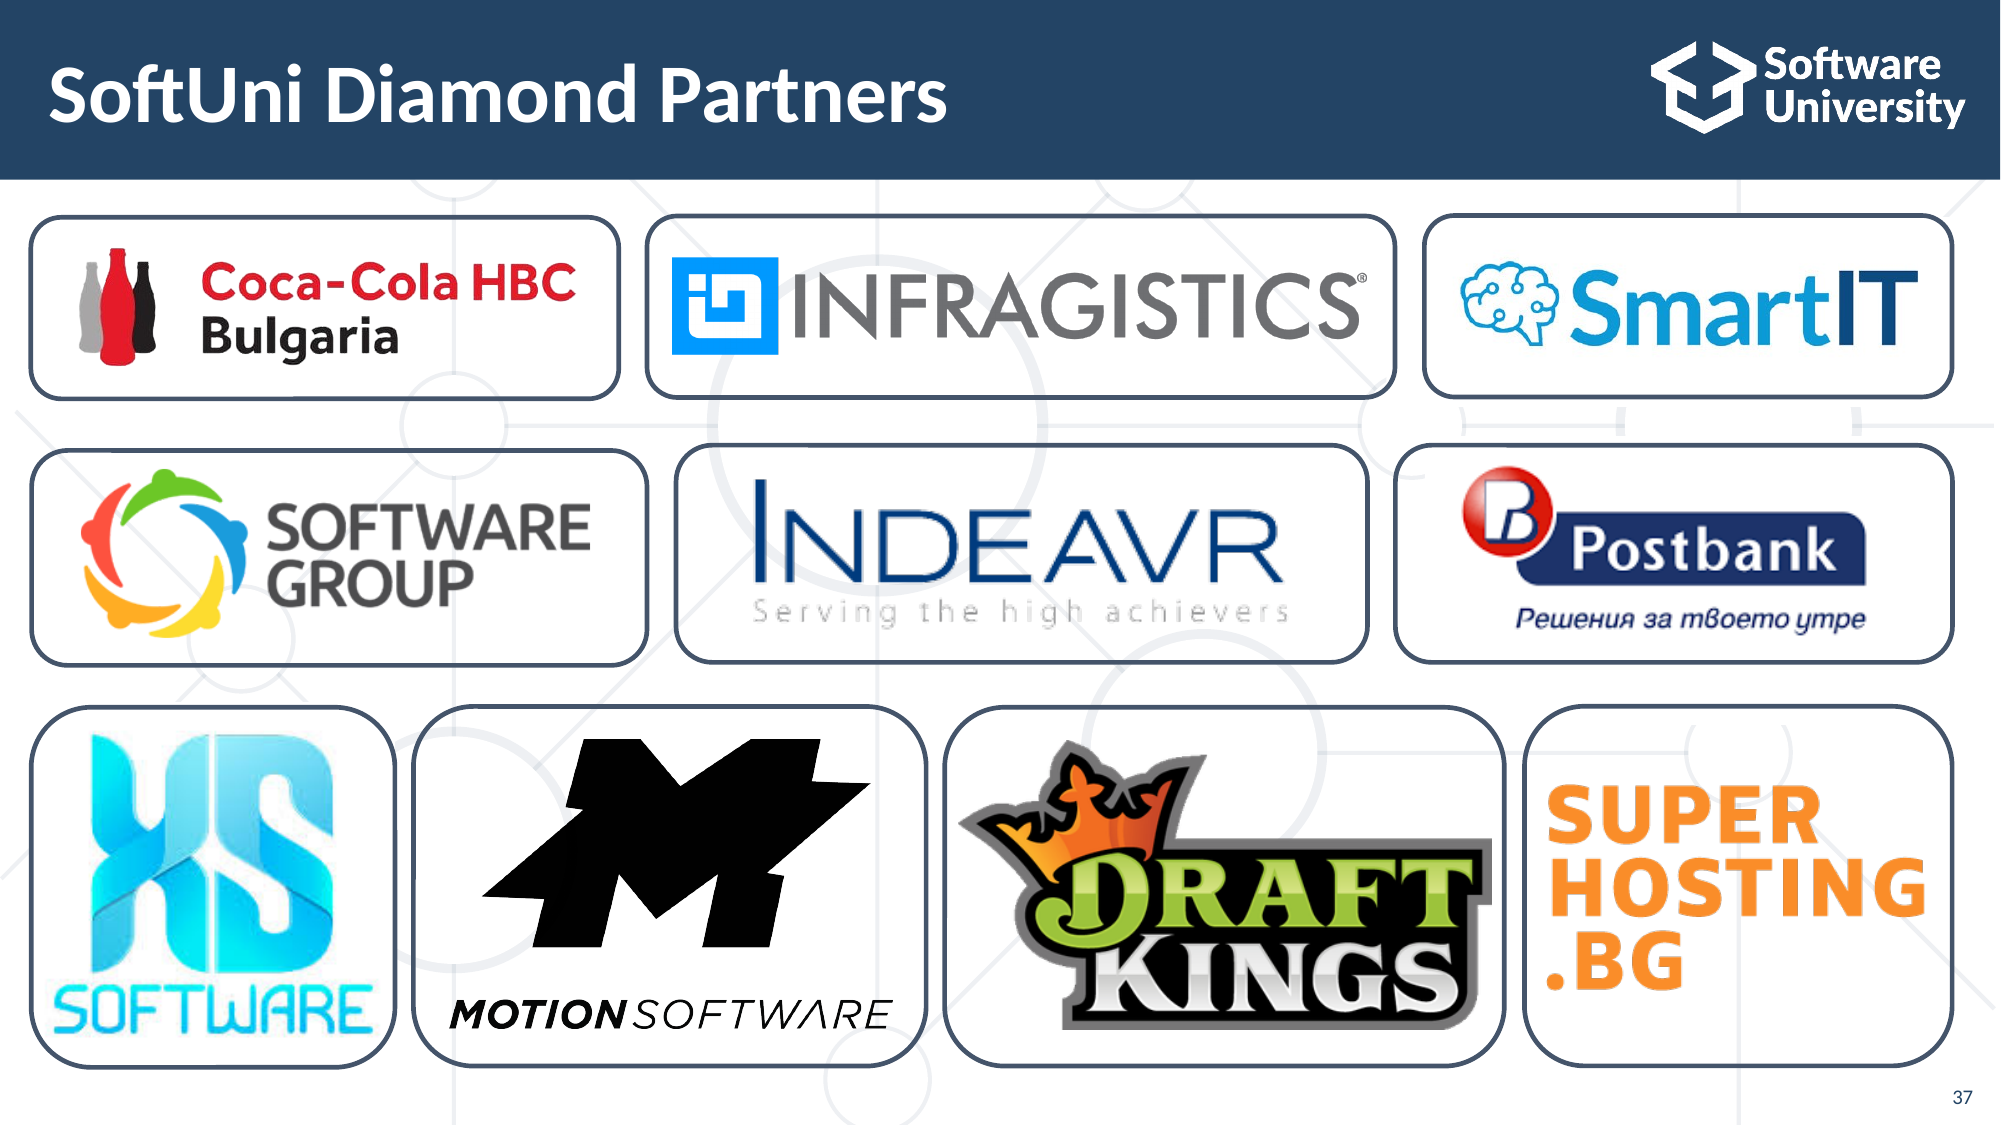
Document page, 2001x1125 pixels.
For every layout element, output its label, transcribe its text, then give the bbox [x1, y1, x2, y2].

text_box [413, 706, 927, 1067]
picture [1424, 436, 1929, 725]
text_box [1932, 448, 1953, 659]
text_box [944, 707, 1505, 1067]
picture [1386, 216, 1991, 407]
picture [30, 702, 396, 1067]
title SoftUni Diamond Partners [31, 16, 1625, 162]
picture [449, 739, 893, 1030]
slide_number 37 [1927, 1067, 1989, 1117]
picture [1651, 41, 1966, 134]
picture [672, 256, 1367, 355]
picture [724, 450, 1315, 653]
text_box [1524, 721, 1953, 1066]
text_box [595, 218, 619, 399]
picture [957, 740, 1492, 1030]
text_box [676, 445, 1368, 663]
text_box [1395, 447, 1419, 661]
picture [22, 95, 648, 687]
picture [1537, 773, 1934, 1001]
text_box [647, 215, 1381, 398]
text_box [30, 217, 56, 399]
